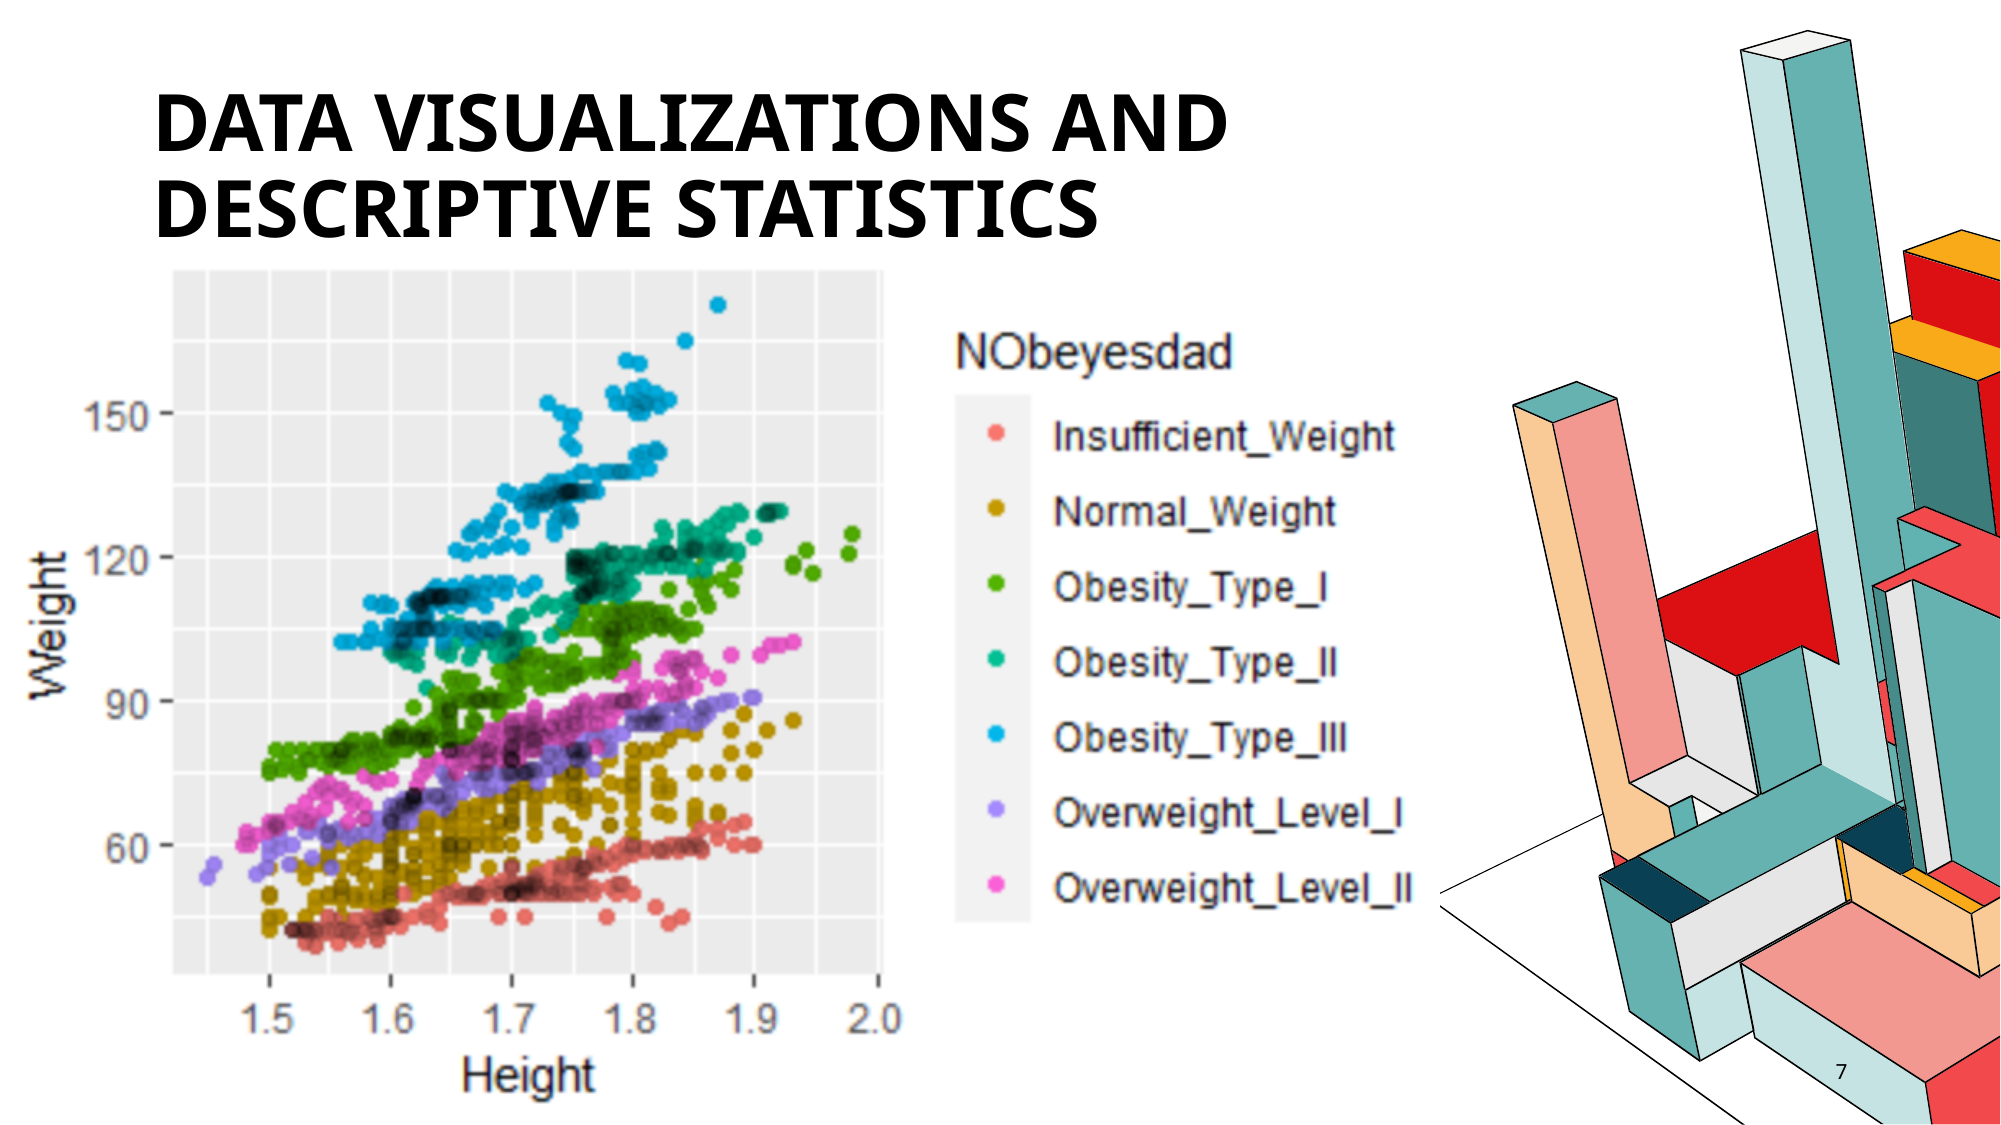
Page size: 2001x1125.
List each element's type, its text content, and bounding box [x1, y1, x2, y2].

slide_number 7 [1440, 1042, 1863, 1103]
title Data Visualizations and Descriptive statistics [137, 59, 1370, 248]
picture [0, 248, 1440, 1125]
